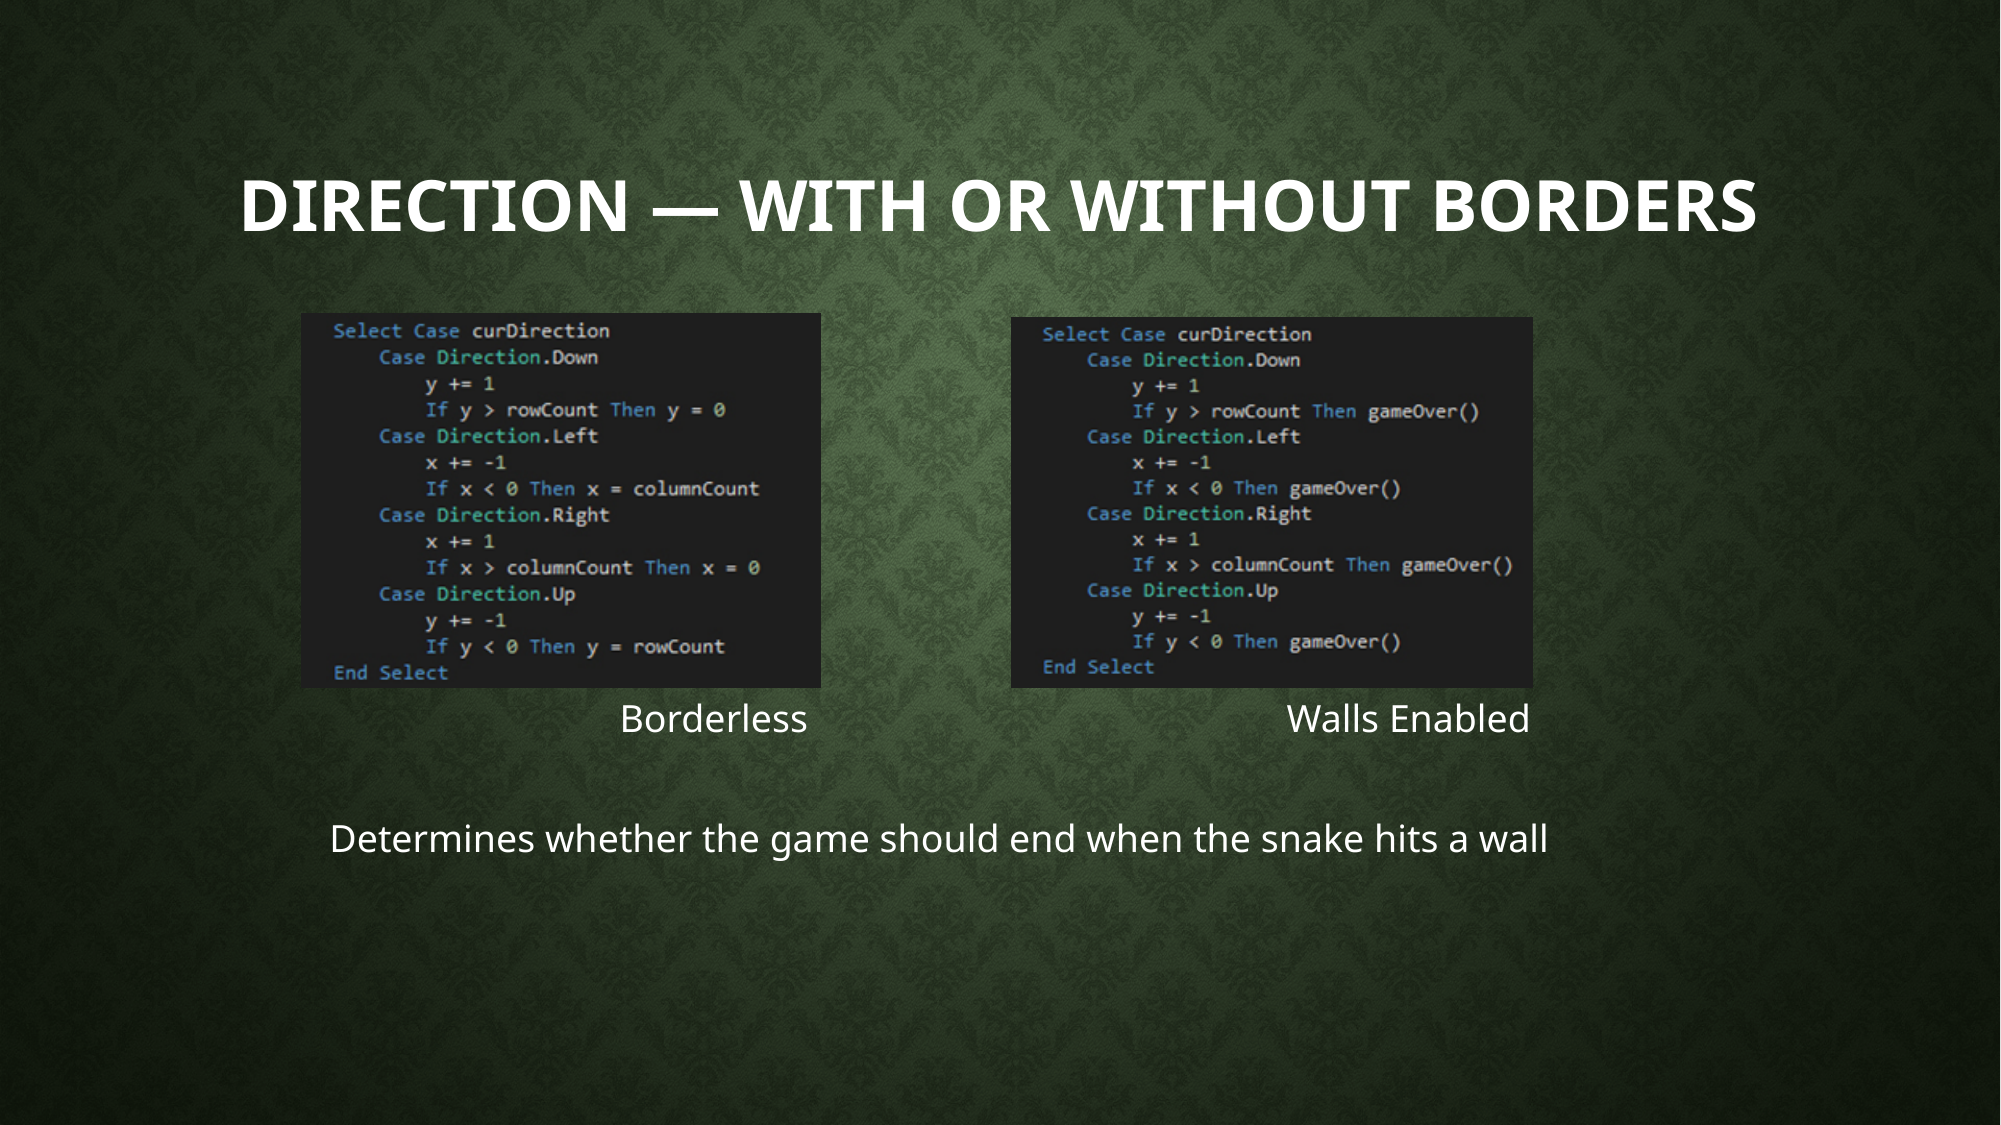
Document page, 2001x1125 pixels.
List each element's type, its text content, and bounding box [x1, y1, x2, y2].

picture [301, 313, 821, 689]
text_box Determines whether the game should end when the snake hits a wall [314, 807, 1585, 868]
picture [1011, 317, 1533, 689]
text_box Walls Enabled [1271, 687, 1679, 748]
title Direction — with or without borders [149, 99, 1849, 318]
text_box Borderless [604, 687, 1012, 748]
